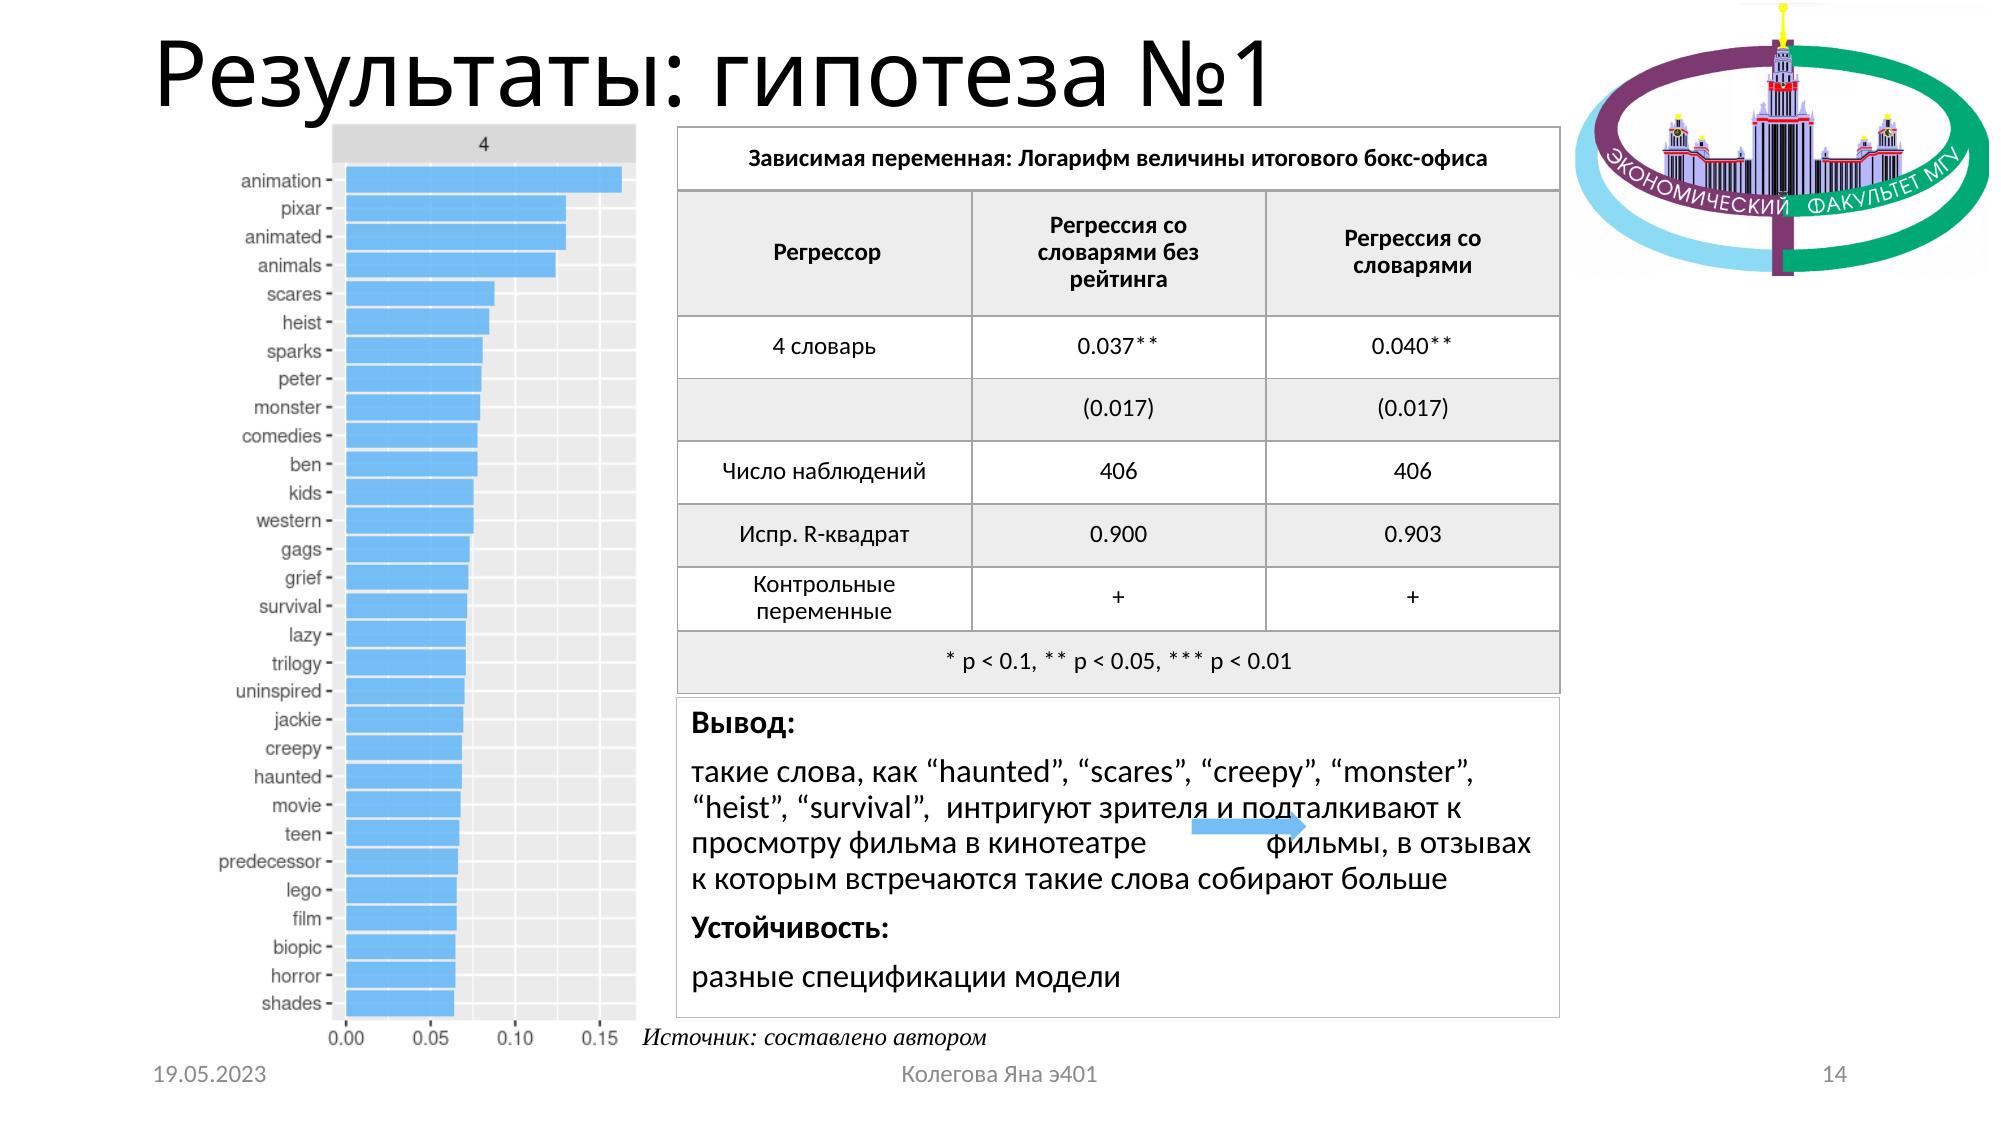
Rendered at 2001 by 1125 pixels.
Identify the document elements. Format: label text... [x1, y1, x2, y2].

table_cell (0.017) [973, 379, 1265, 440]
slide_number 14 [1412, 1042, 1863, 1103]
table_cell 406 [973, 442, 1265, 503]
table_cell [678, 379, 971, 440]
table_cell * p < 0.1, ** p < 0.05, *** p < 0.01 [678, 632, 1559, 693]
table_cell Регрессор [678, 192, 971, 315]
table_cell Контрольные переменные [678, 568, 971, 630]
list Вывод: такие слова, как “haunted”, “scares”, “creepy”, “monster”, “heist”, “survival”, интригуют зрителя и подталкивают к просмотру фильма в кинотеатре фильмы, в отзывах к которым встречаются такие слова собирают больше Устойчивость: разные спецификации модели [676, 697, 1560, 1018]
table_cell Испр. R-квадрат [678, 505, 971, 566]
table_cell (0.017) [1267, 379, 1559, 440]
table_cell Число наблюдений [678, 442, 971, 503]
table_cell 0.037** [973, 317, 1265, 378]
text_box [1190, 808, 1308, 845]
table_cell 0.900 [973, 505, 1265, 566]
text_box Источник: составлено автором [663, 1011, 1315, 1058]
table_cell 0.040** [1267, 317, 1559, 378]
table_cell Регрессия со словарями без рейтинга [973, 192, 1265, 315]
table_cell 406 [1267, 442, 1559, 503]
picture [1575, 3, 1989, 276]
table_cell Регрессия со словарями [1267, 192, 1559, 315]
table_cell 0.903 [1267, 505, 1559, 566]
table_cell 4 словарь [678, 317, 971, 378]
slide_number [137, 1042, 588, 1103]
table_cell + [973, 568, 1265, 630]
table_header Зависимая переменная: Логарифм величины итогового бокс-офиса [678, 182, 1559, 189]
picture [210, 108, 663, 1058]
footer Колегова Яна э401 [662, 1042, 1338, 1103]
table_cell + [1267, 568, 1559, 630]
text_box Результаты: гипотеза №1 [137, 0, 1863, 182]
